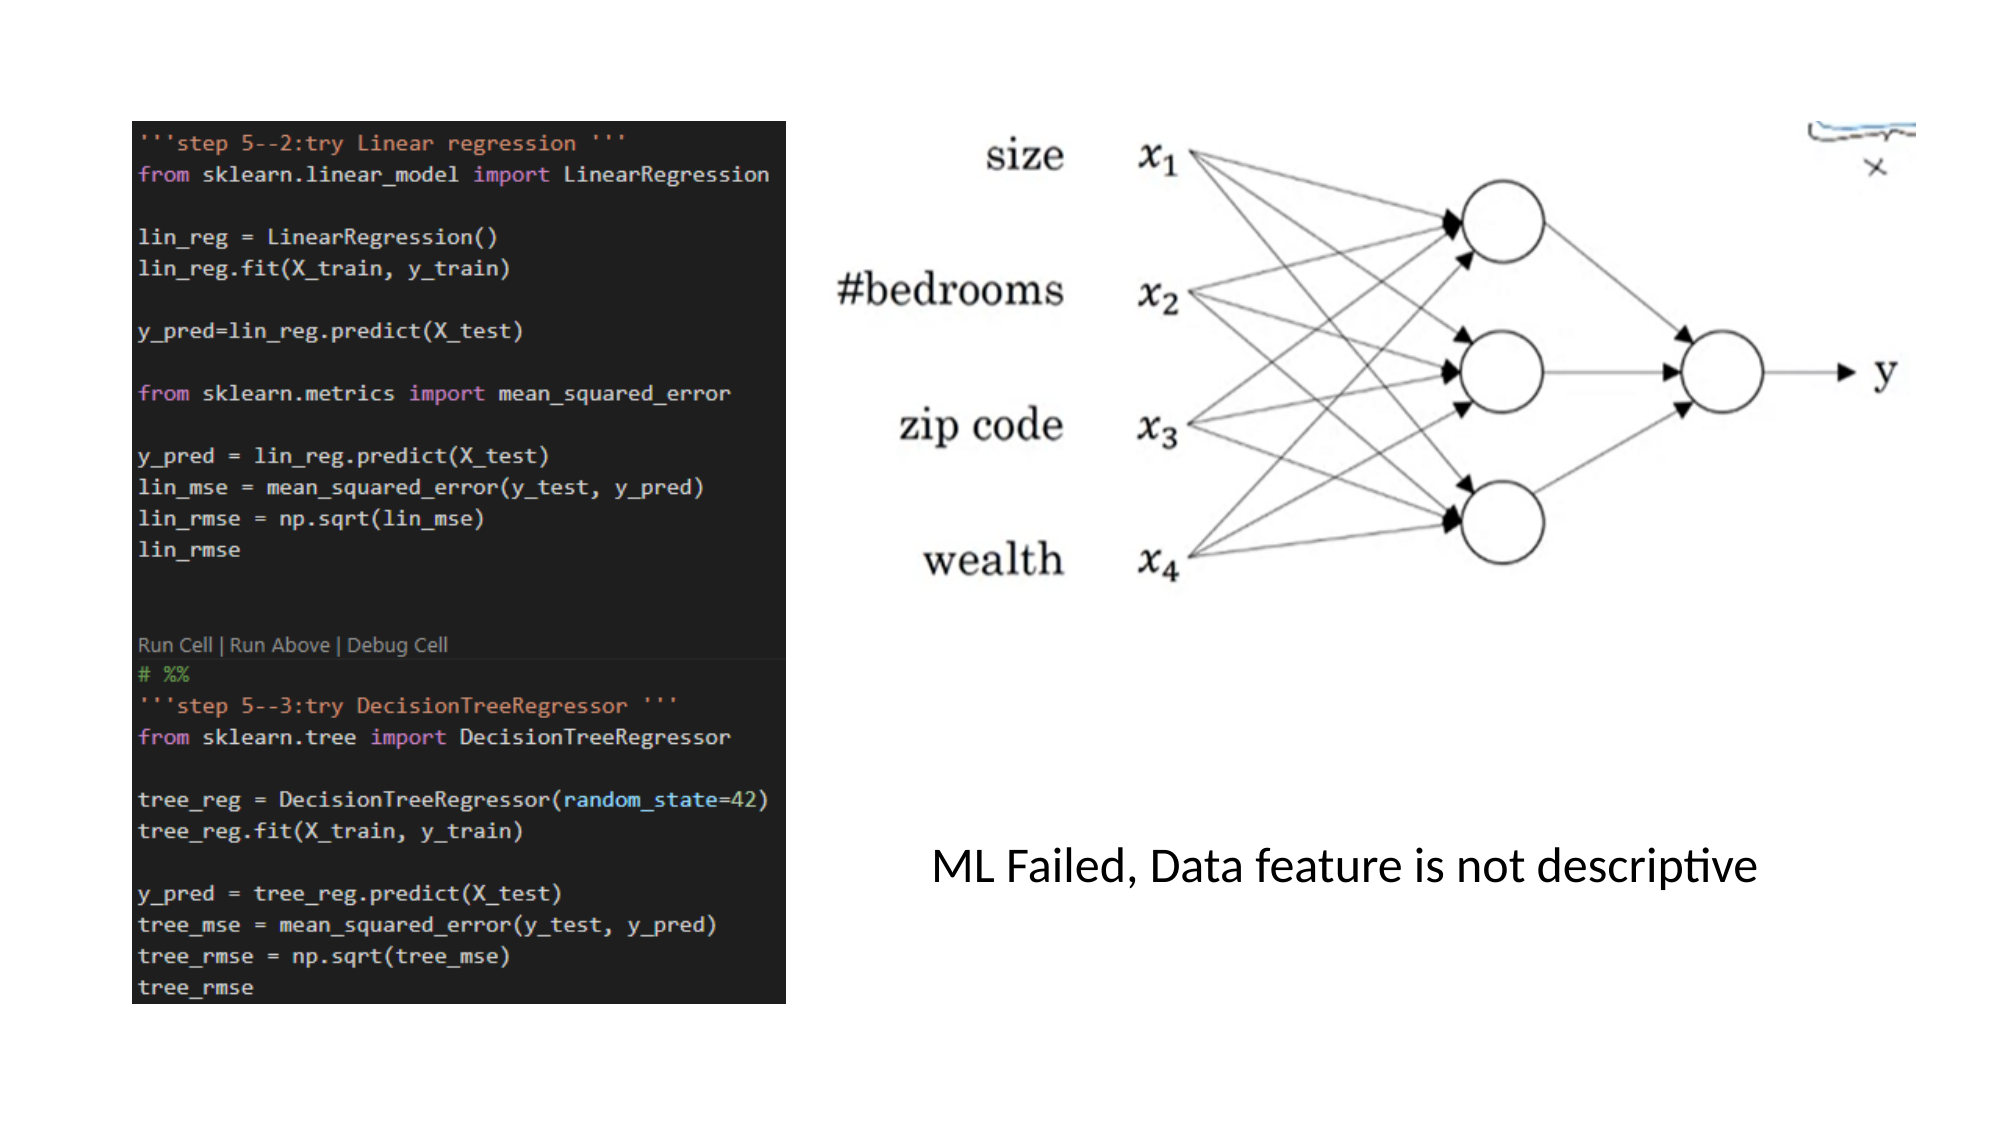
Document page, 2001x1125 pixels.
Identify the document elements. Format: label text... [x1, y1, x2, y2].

picture [820, 121, 1916, 604]
text_box ML Failed, Data feature is not descriptive [916, 824, 1868, 900]
picture [132, 121, 786, 1004]
